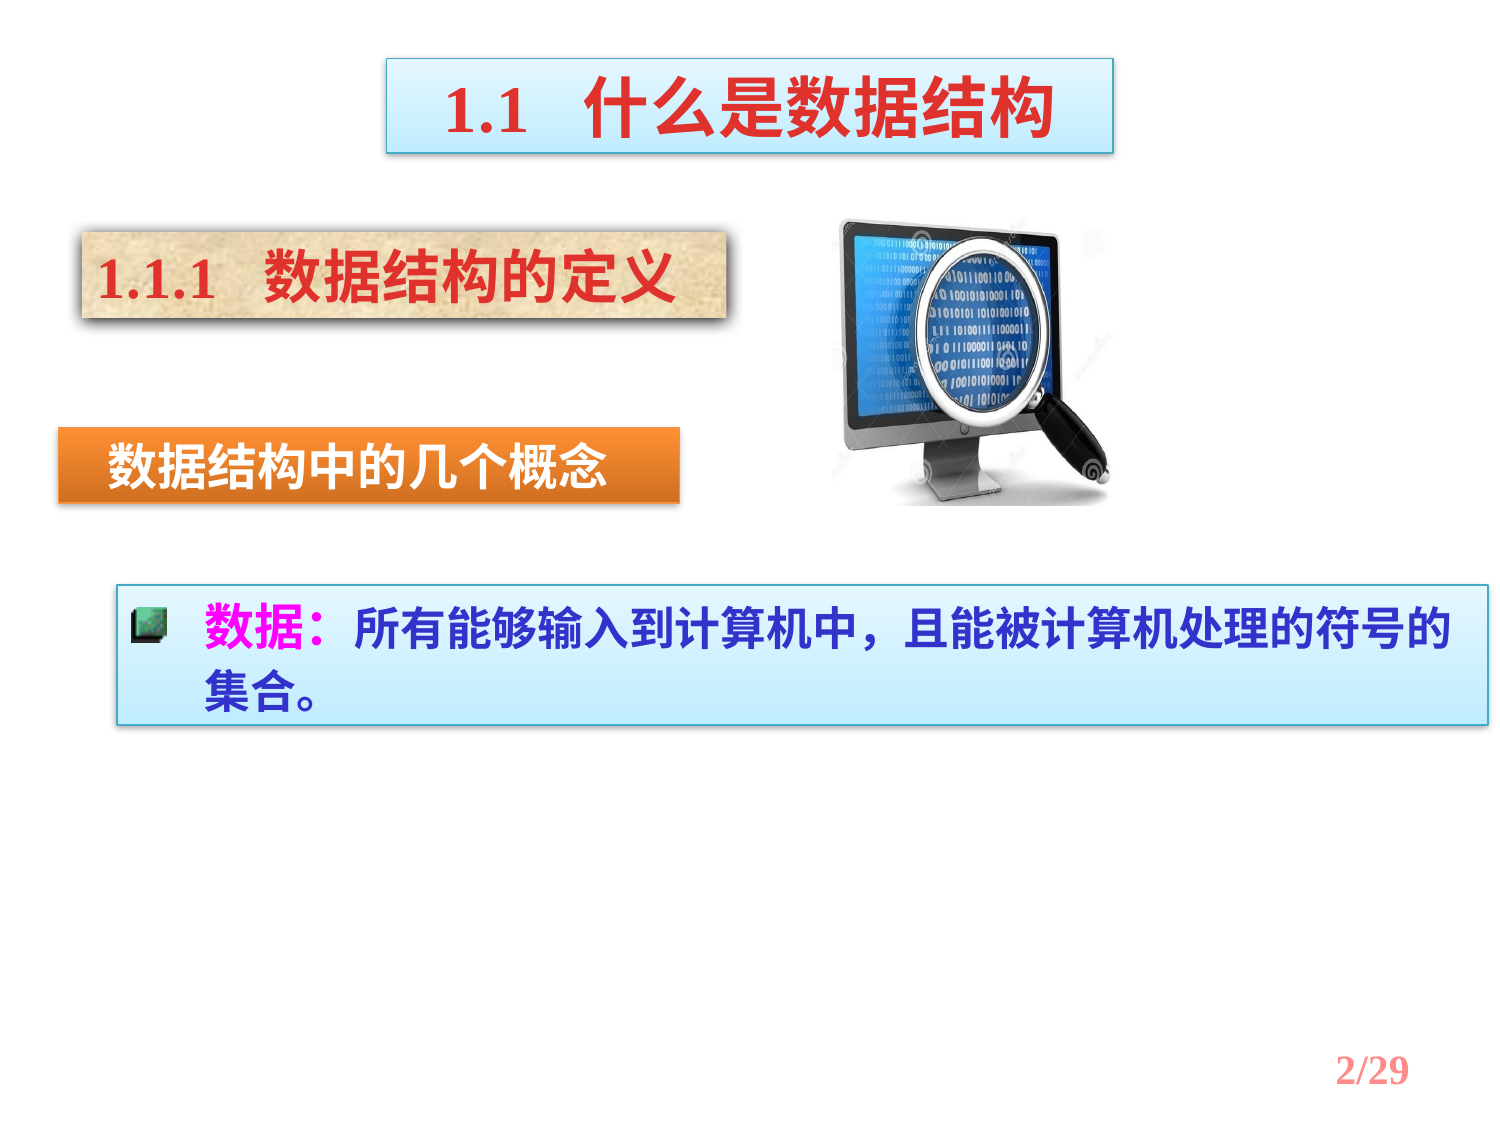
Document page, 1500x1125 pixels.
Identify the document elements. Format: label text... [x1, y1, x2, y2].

slide_number /29 [1074, 1042, 1425, 1103]
text_box 1.1 什么是数据结构 [386, 58, 1114, 154]
picture [831, 210, 1114, 506]
text_box 数据：所有能够输入到计算机中，且能被计算机处理的符号的集合。 [116, 584, 1489, 726]
text_box 数据结构中的几个概念 [58, 427, 680, 504]
picture [131, 607, 167, 643]
text_box 1.1.1 数据结构的定义 [81, 232, 727, 318]
